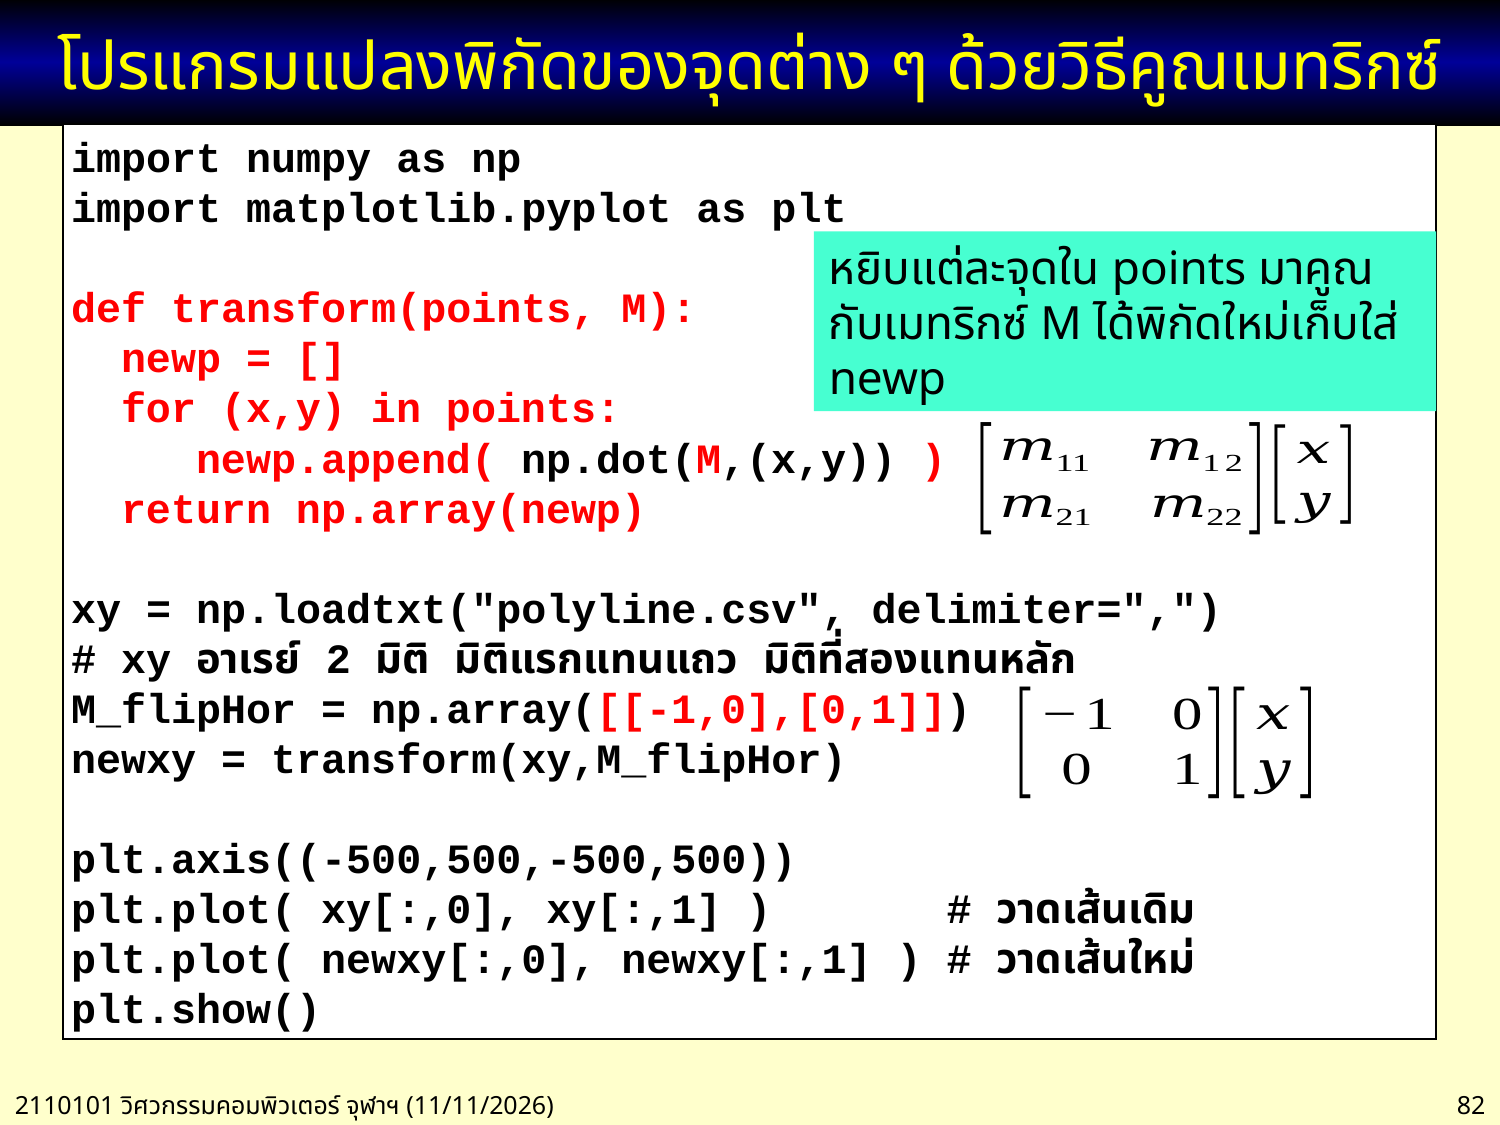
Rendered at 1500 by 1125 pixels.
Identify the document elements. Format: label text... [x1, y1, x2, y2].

title โปรแกรมแปลงพิกัดของจุดต่าง ๆ ด้วยวิธีคูณเมทริกซ์ [0, 0, 1500, 126]
text_box หยิบแต่ละจุดใน points มาคูณกับเมทริกซ์ M ได้พิกัดใหม่เก็บใส่ newp [813, 231, 1437, 412]
text_box import numpy as np import matplotlib.pyplot as plt def transform(points, M): newp = [] for (x,y) in points: newp.append( np.dot(M,(x,y)) ) return np.array(newp) xy = np.loadtxt("polyline.csv", delimiter=",") # xy อาเรย์ 2 มิติ มิติแรกแทนแถว มิติที่สองแทนหลัก M_flipHor = np.array([[-1,0],[0,1]]) newxy = transform(xy,M_flipHor) plt.axis((-500,500,-500,500)) plt.plot( xy[:,0], xy[:,1] ) # วาดเส้นเดิม plt.plot( newxy[:,0], newxy[:,1] ) # วาดเส้นใหม่ plt.show() [63, 123, 1437, 1040]
